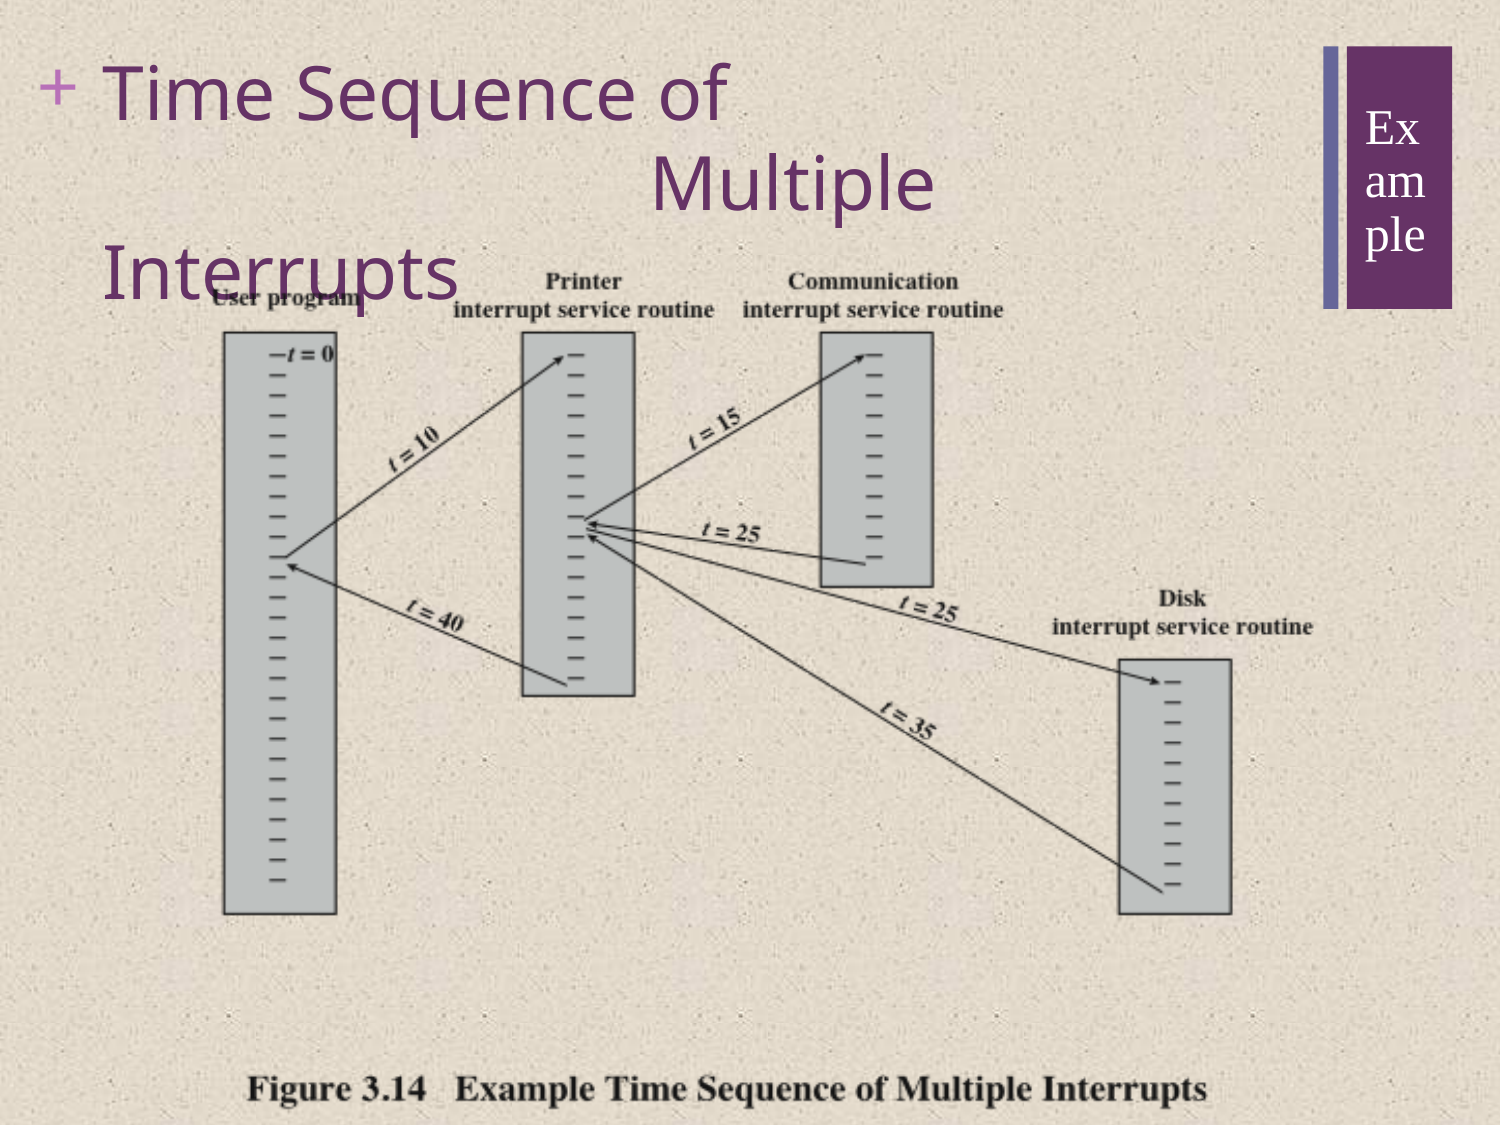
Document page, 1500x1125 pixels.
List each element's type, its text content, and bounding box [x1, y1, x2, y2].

title Time Sequence of Multiple Interrupts [87, 37, 1328, 221]
picture [0, 0, 1500, 1125]
text_box Example [1349, 50, 1446, 313]
